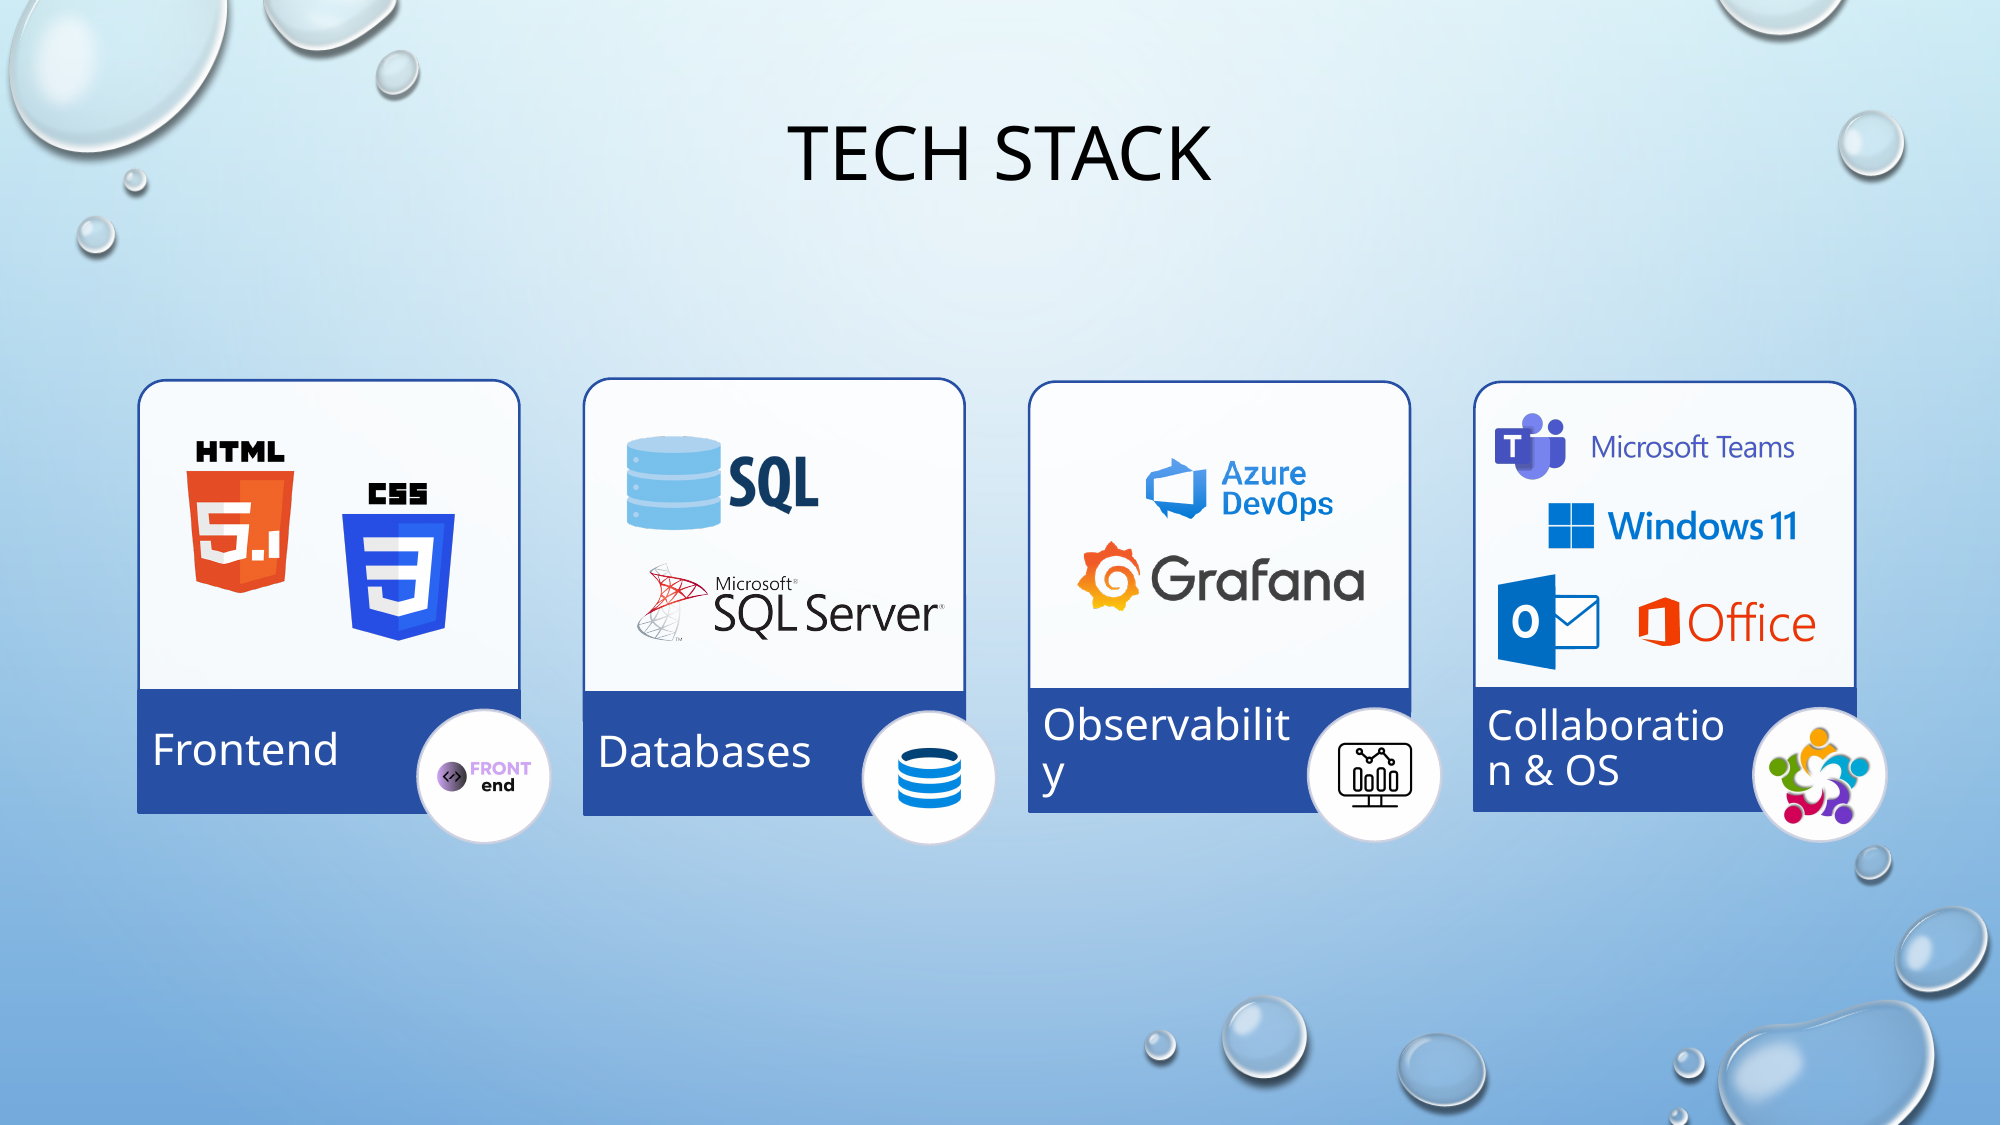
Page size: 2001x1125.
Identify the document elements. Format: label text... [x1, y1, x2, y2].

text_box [137, 270, 1888, 953]
title Tech Stack [137, 88, 1863, 224]
picture [0, 0, 2000, 1125]
